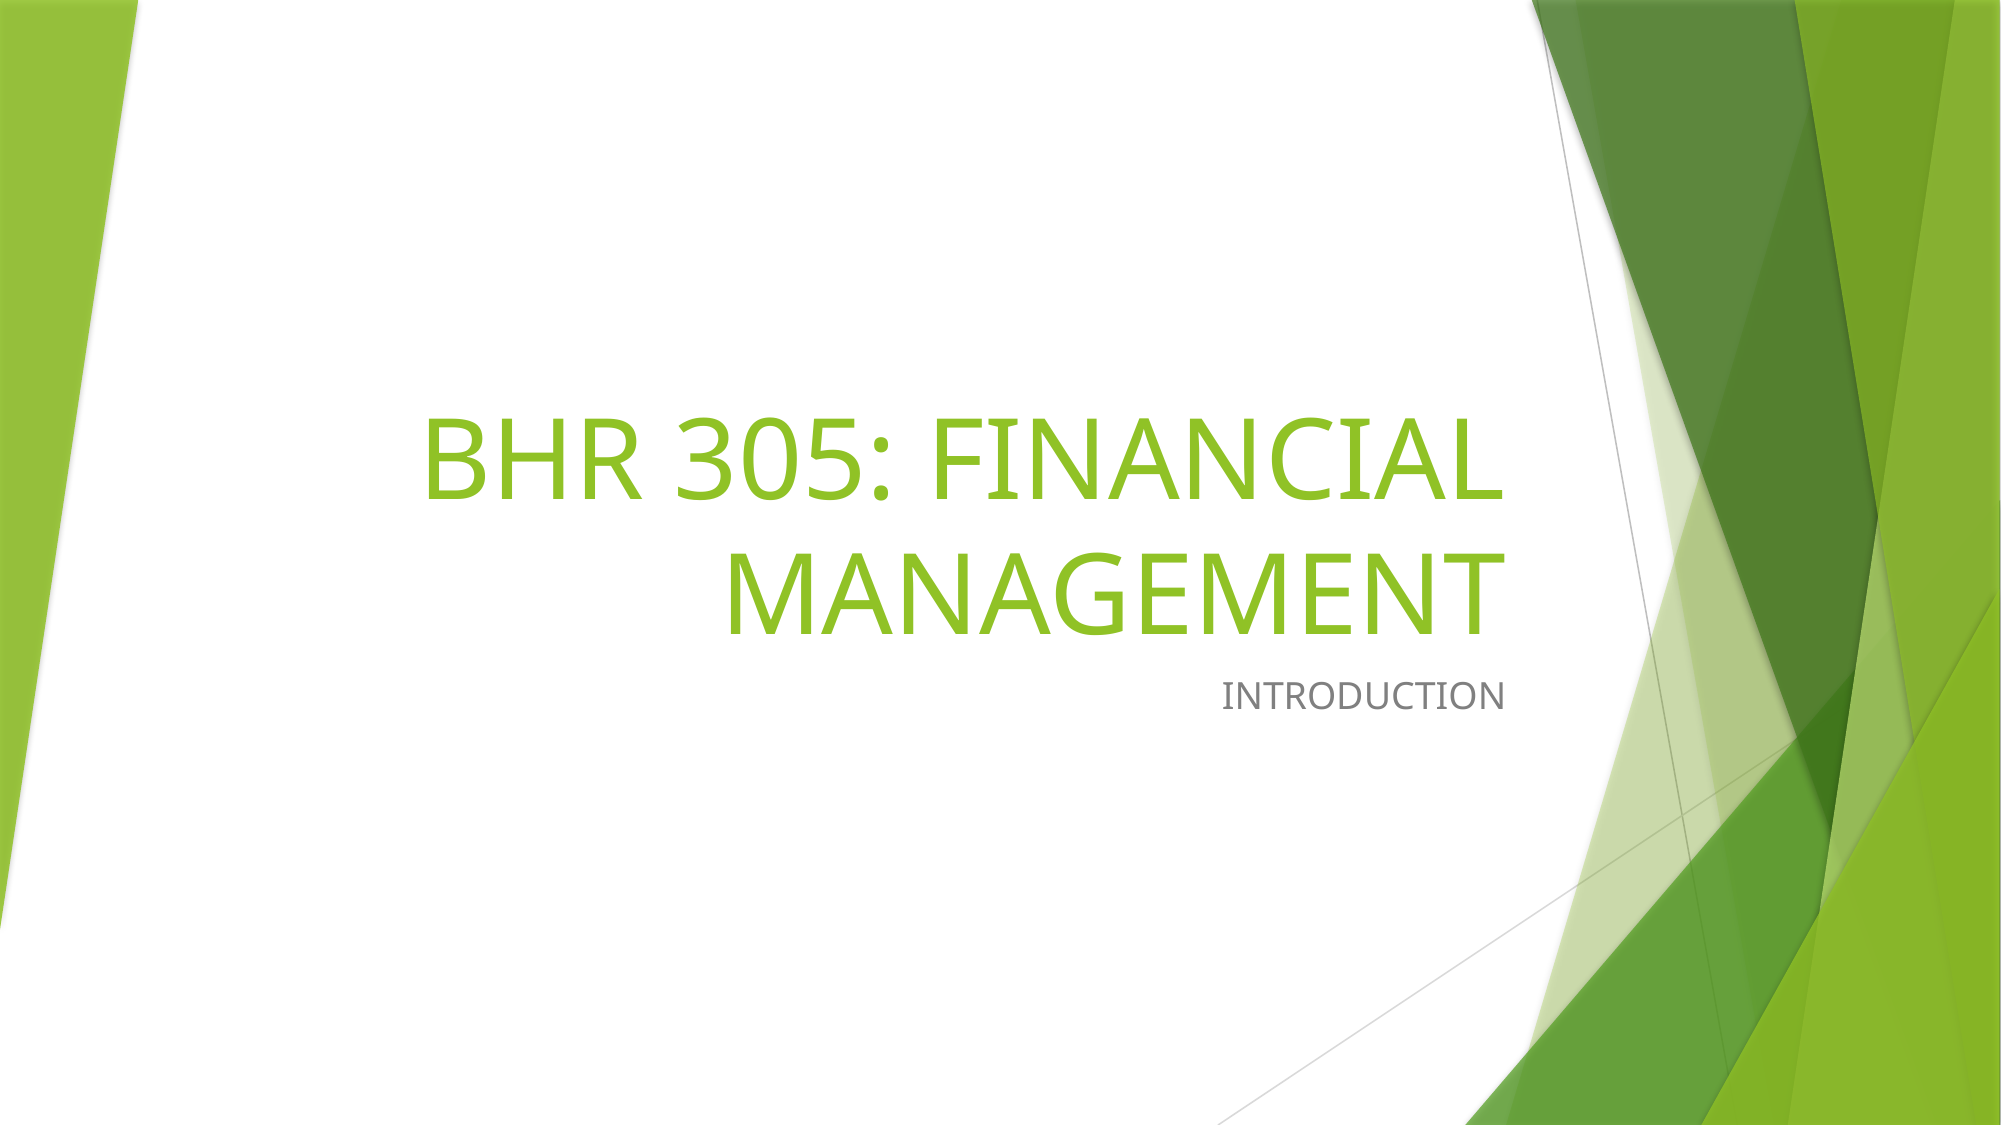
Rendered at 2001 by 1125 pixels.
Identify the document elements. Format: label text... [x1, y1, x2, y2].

title BHR 305: FINANCIAL MANAGEMENT [247, 394, 1522, 664]
subtitle INTRODUCTION [247, 664, 1522, 845]
